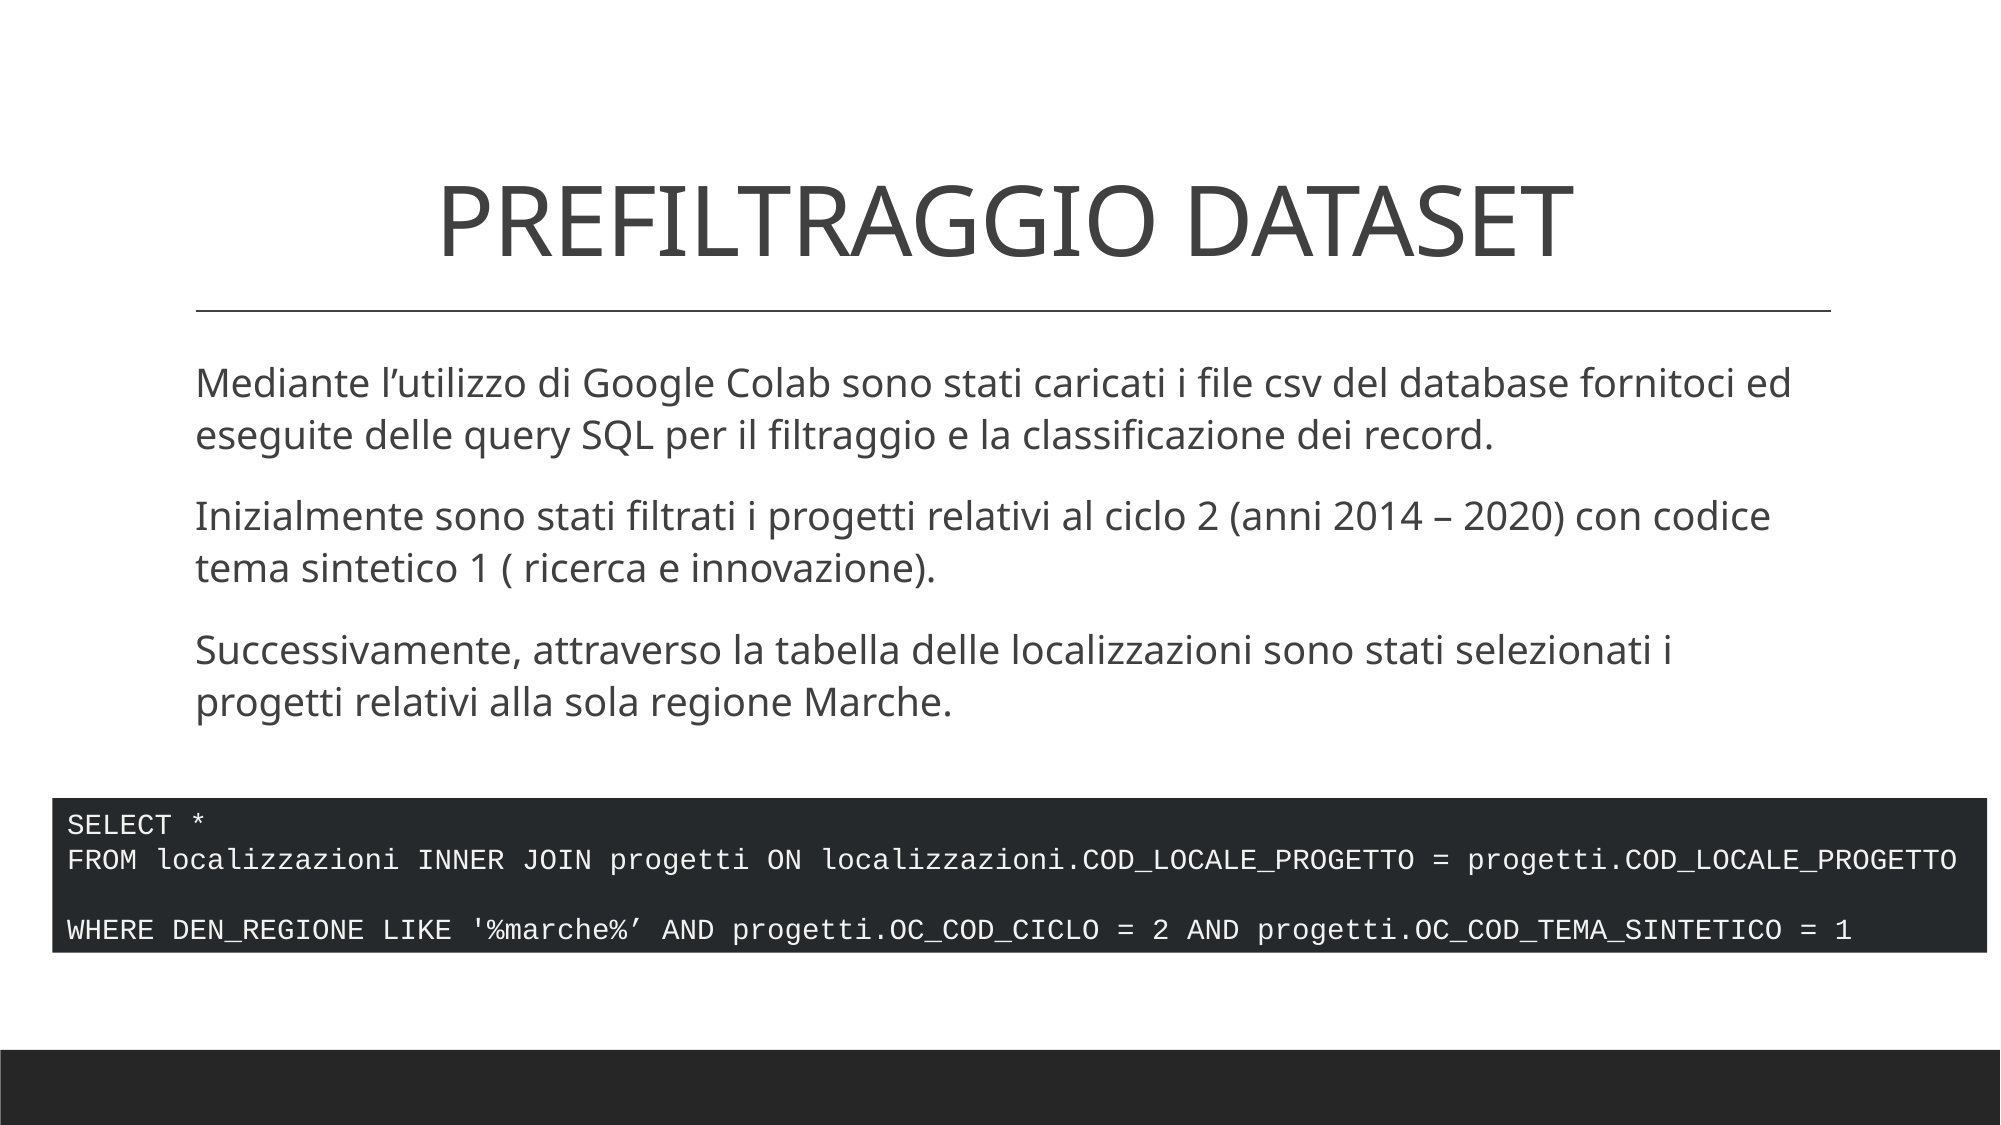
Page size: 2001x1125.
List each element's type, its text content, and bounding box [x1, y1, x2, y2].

title PREFILTRAGGIO DATASET [180, 123, 1830, 285]
text_box SELECT * FROM localizzazioni INNER JOIN progetti ON localizzazioni.COD_LOCALE_PROGETTO = progetti.COD_LOCALE_PROGETTO WHERE DEN_REGIONE LIKE '%marche%’ AND progetti.OC_COD_CICLO = 2 AND progetti.OC_COD_TEMA_SINTETICO = 1 [52, 798, 1988, 953]
list Mediante l’utilizzo di Google Colab sono stati caricati i file csv del database fornitoci ed eseguite delle query SQL per il filtraggio e la classificazione dei record. Inizialmente sono stati filtrati i progetti relativi al ciclo 2 (anni 2014 – 2020) con codice tema sintetico 1 ( ricerca e innovazione). Successivamente, attraverso la tabella delle localizzazioni sono stati selezionati i progetti relativi alla sola regione Marche. [180, 345, 1830, 771]
